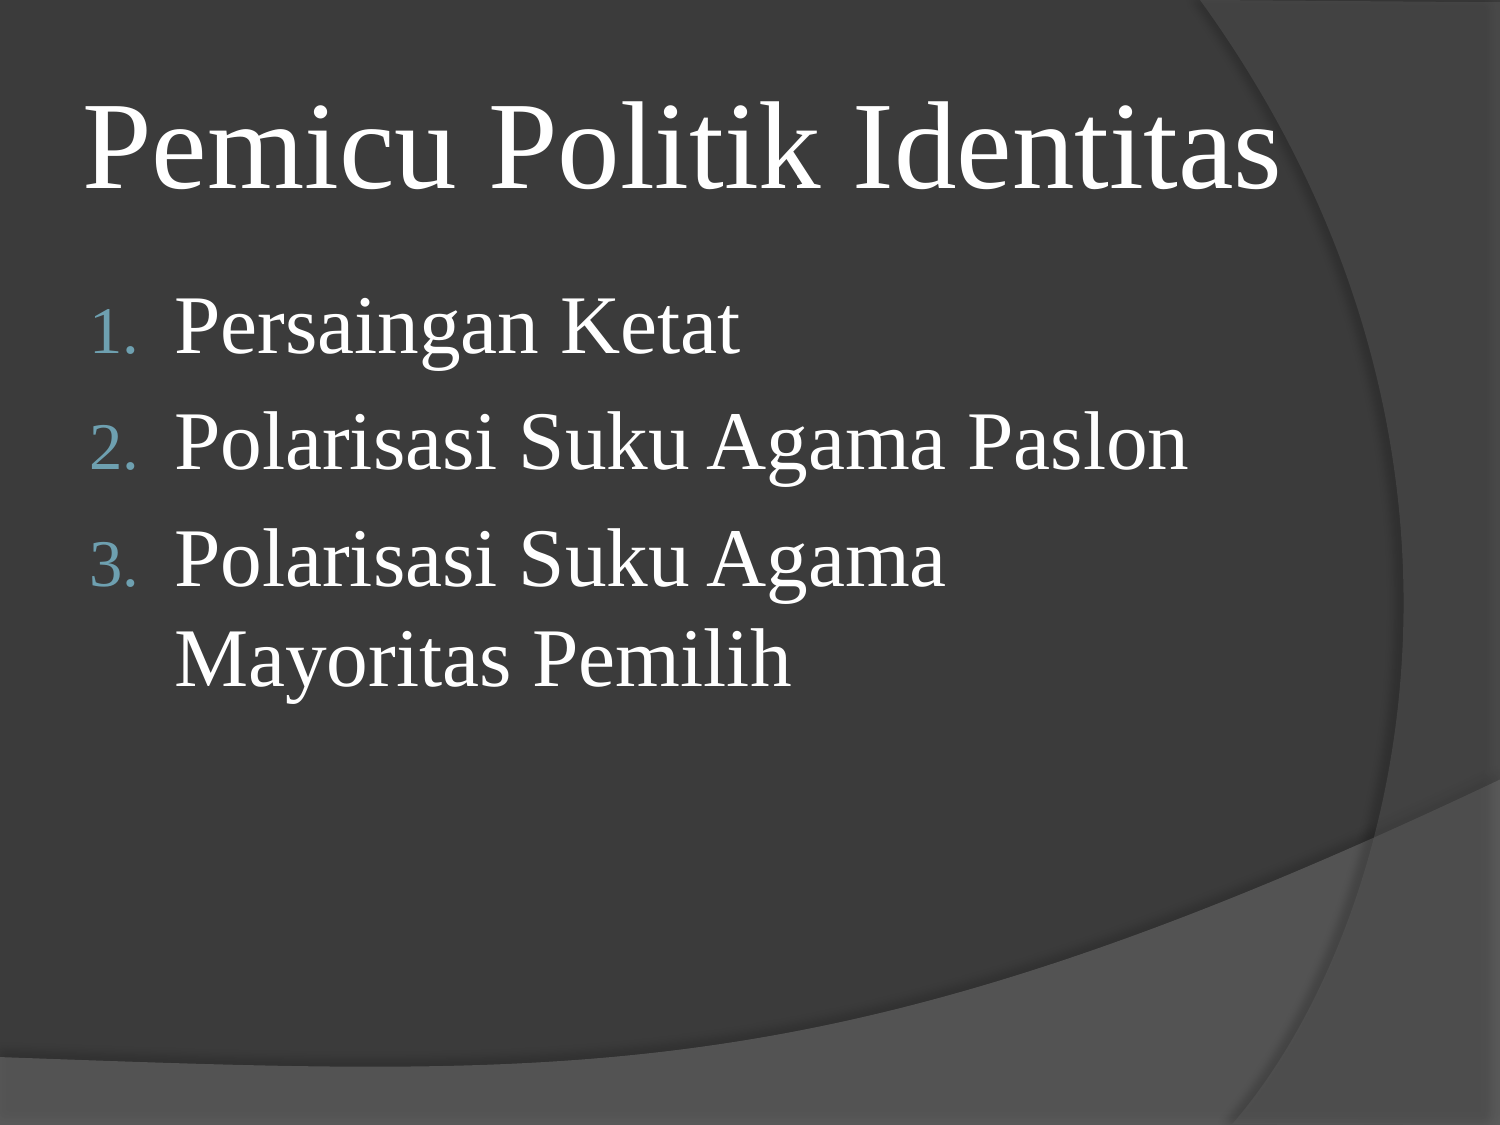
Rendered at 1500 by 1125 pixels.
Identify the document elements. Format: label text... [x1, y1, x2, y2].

title Pemicu Politik Identitas [75, 45, 1300, 233]
list Persaingan Ketat Polarisasi Suku Agama Paslon Polarisasi Suku Agama Mayoritas Pemilih [75, 262, 1300, 1005]
